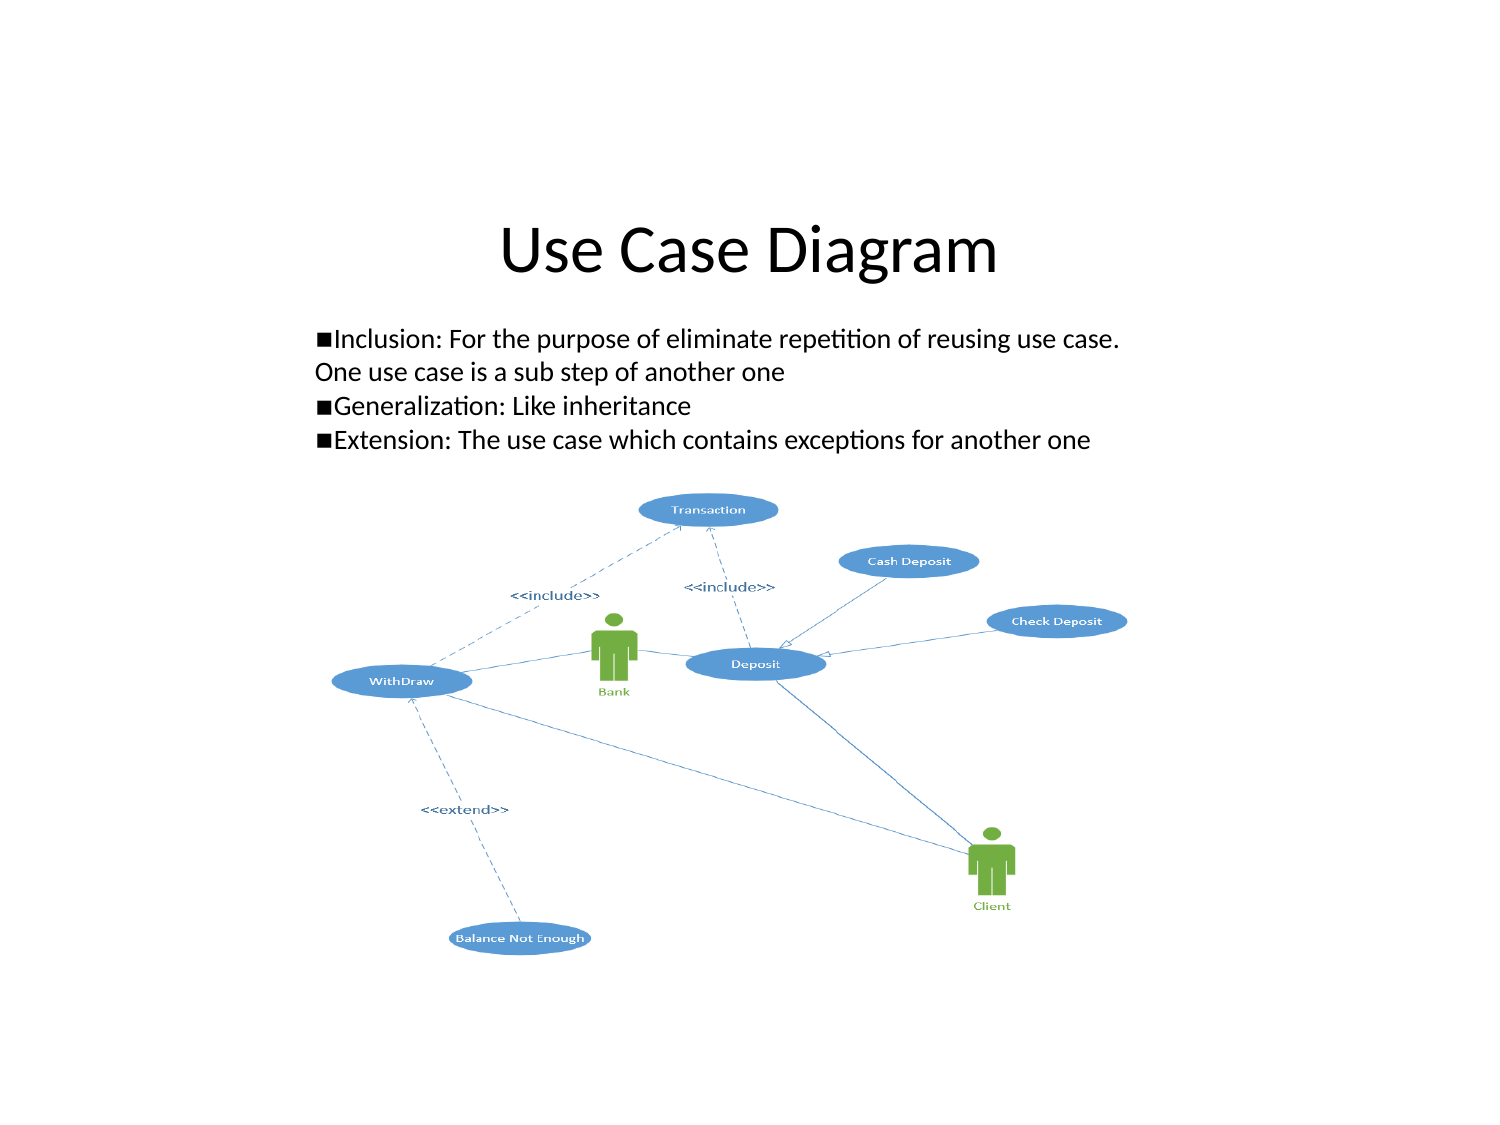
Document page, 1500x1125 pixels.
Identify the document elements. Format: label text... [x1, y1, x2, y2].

text_box Inclusion: For the purpose of eliminate repetition of reusing use case. One use case is a sub step of another one Generalization: Like inheritance Extension: The use case which contains exceptions for another one [309, 314, 1144, 490]
text_box Use Case Diagram [243, 199, 1257, 291]
picture [299, 489, 1135, 970]
